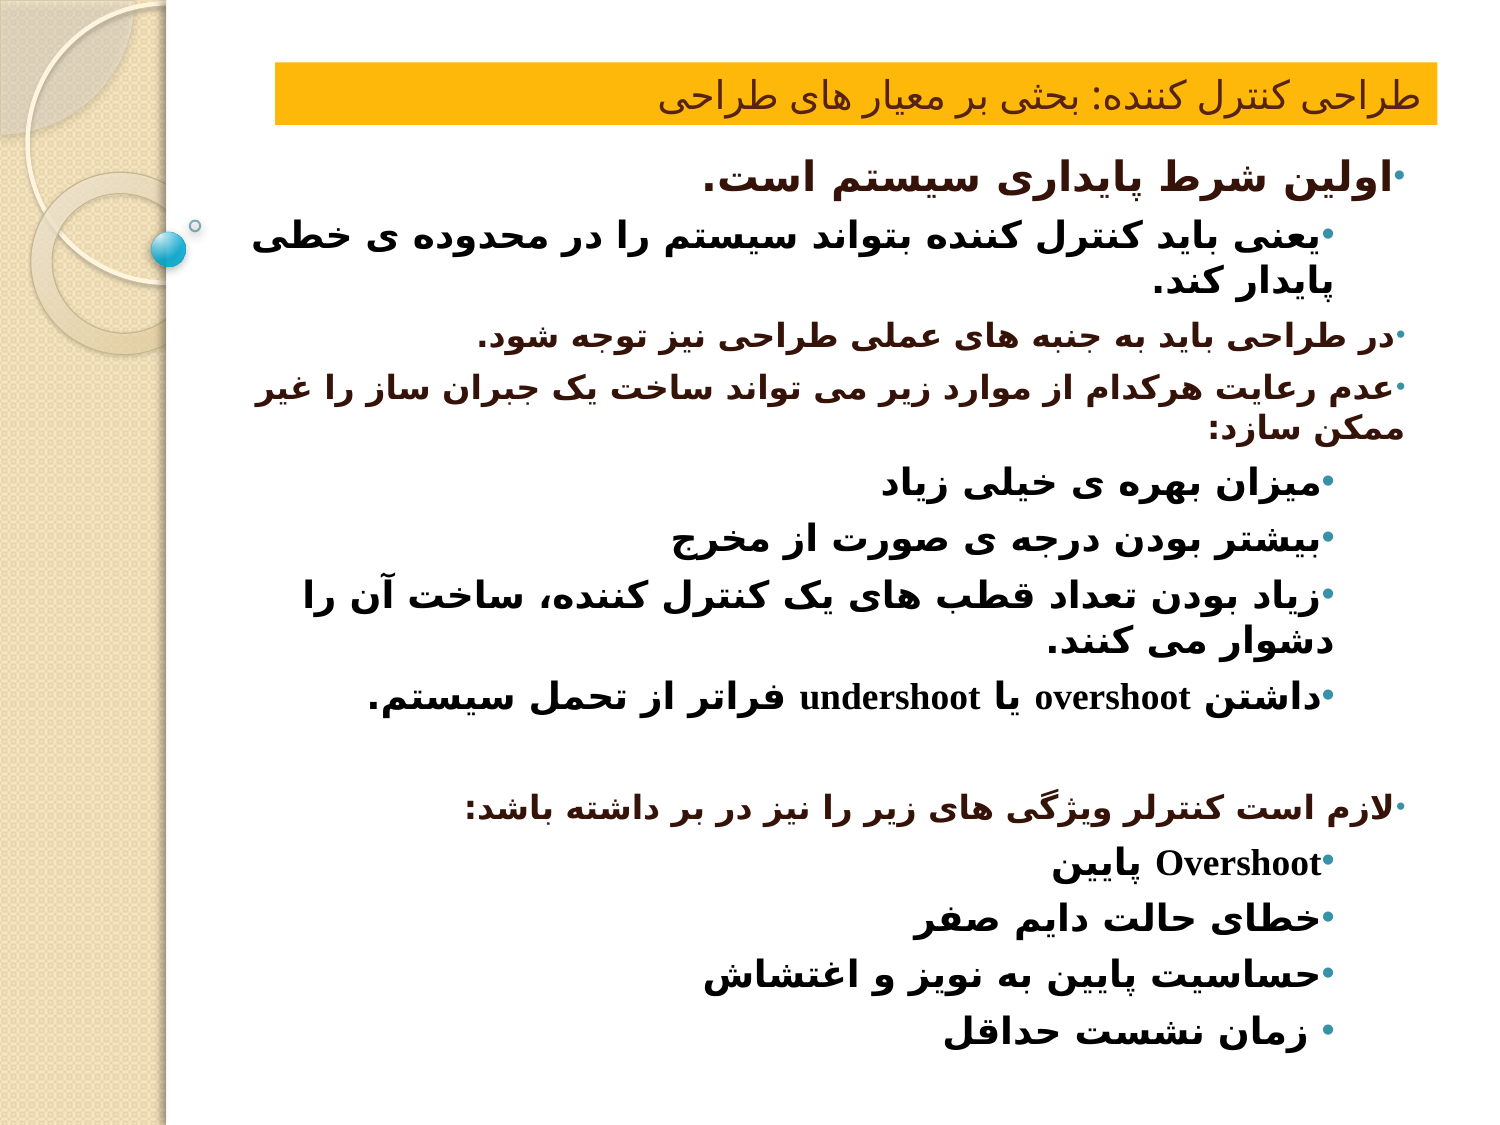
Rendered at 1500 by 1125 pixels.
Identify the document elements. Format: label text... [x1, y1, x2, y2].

subtitle اولین شرط پایداری سیستم است. یعنی باید کنترل کننده بتواند سیستم را در محدوده ی خطی پایدار کند. در طراحی باید به جنبه های عملی طراحی نیز توجه شود. عدم رعایت هرکدام از موارد زیر می تواند ساخت یک جبران ساز را غیر ممکن سازد: میزان بهره ی خیلی زیاد بیشتر بودن درجه ی صورت از مخرج زیاد بودن تعداد قطب های یک کنترل کننده، ساخت آن را دشوار می کنند. داشتن overshoot یا undershoot فراتر از تحمل سیستم. لازم است کنترلر ویژگی های زیر را نیز در بر داشته باشد: Overshoot پایین خطای حالت دایم صفر حساسیت پایین به نویز و اغتشاش زمان نشست حداقل [209, 149, 1426, 1013]
text_box طراحی کنترل کننده: بحثی بر معیار های طراحی [275, 62, 1438, 125]
